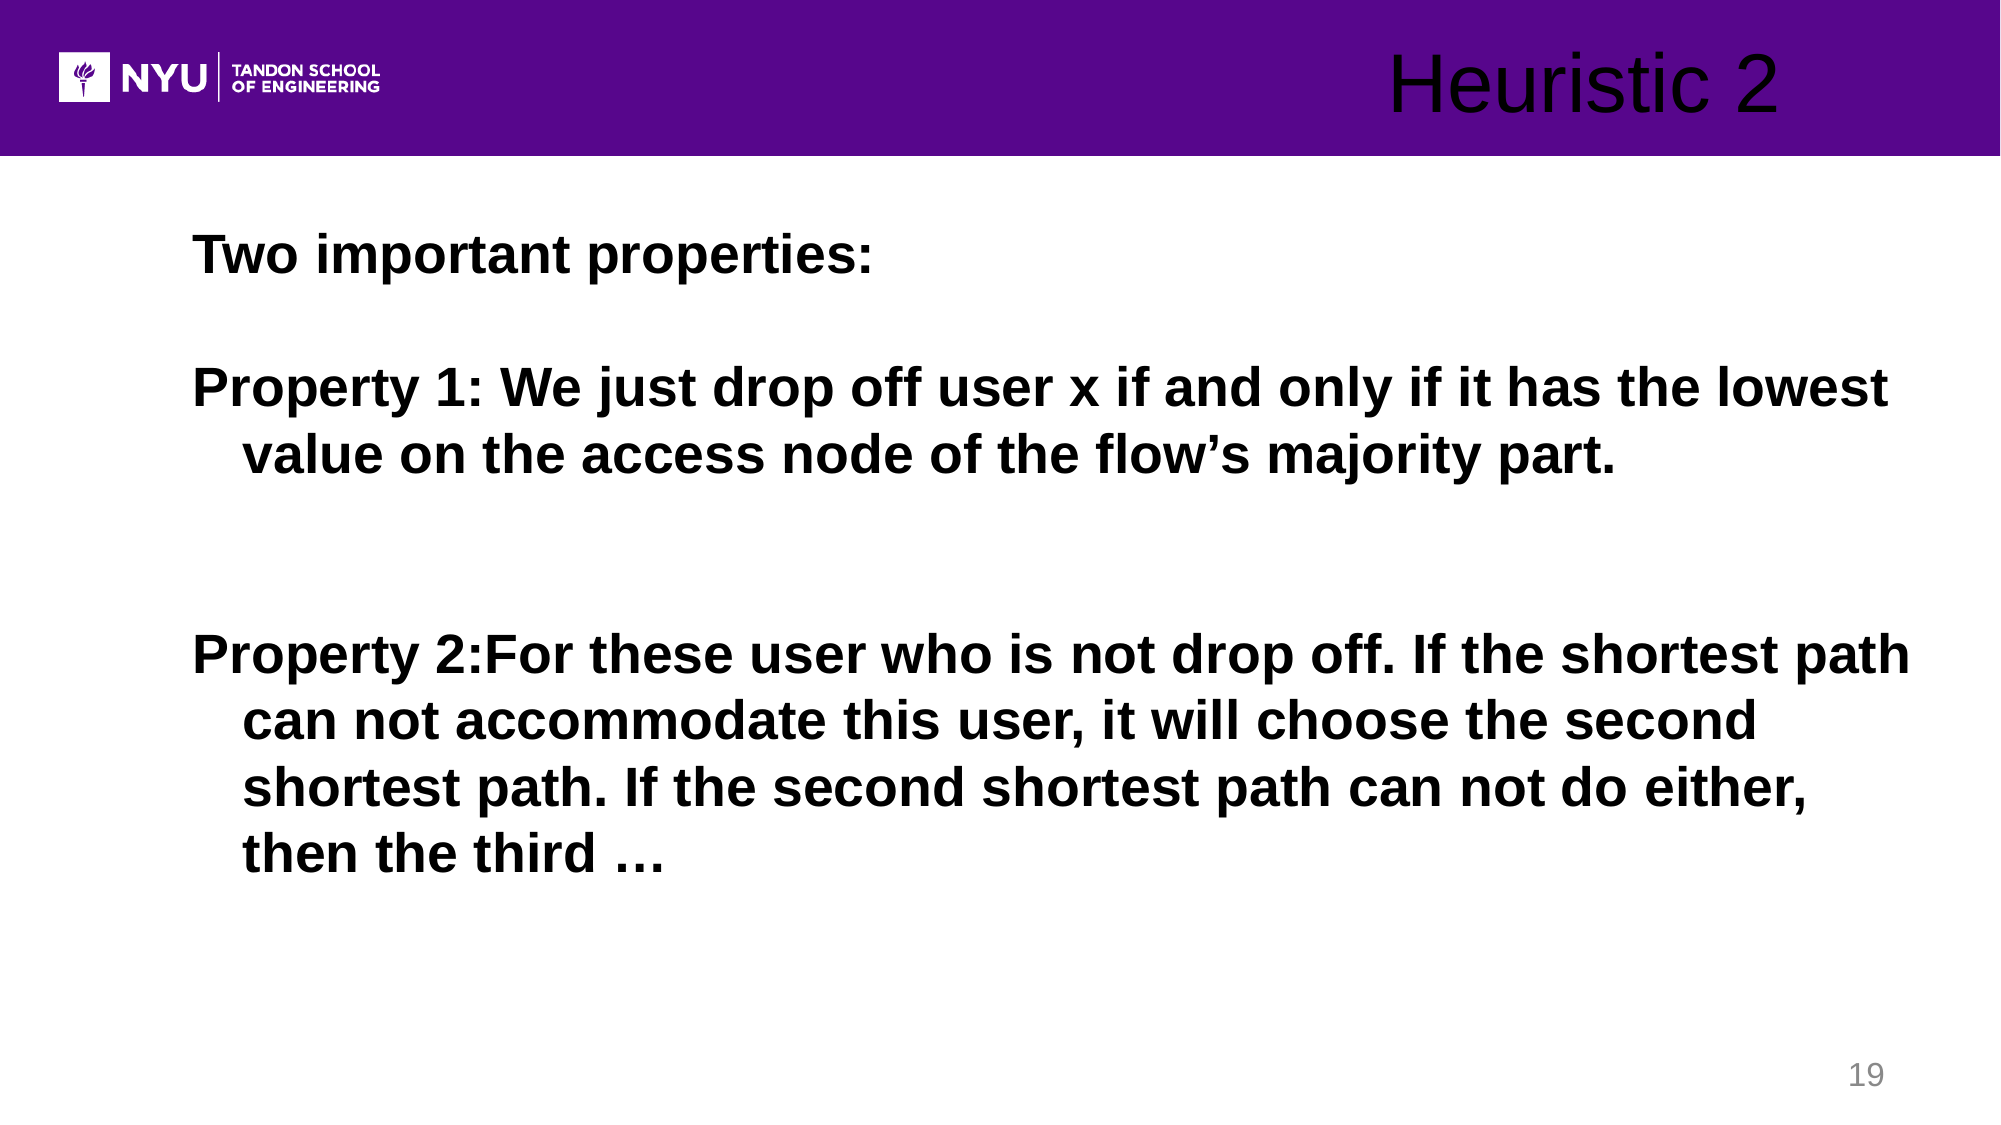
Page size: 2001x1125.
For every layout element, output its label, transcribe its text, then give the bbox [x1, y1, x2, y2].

list Heuristic 2 [1167, 50, 1951, 109]
picture [59, 52, 380, 102]
list Two important properties: Property 1: We just drop off user x if and only if it has the lowest value on the access node of the flow’s majority part. Property 2:For these user who is not drop off. If the shortest path can not accommodate this user, it will choose the second shortest path. If the second shortest path can not do either, then the third … [127, 202, 1951, 888]
slide_number 19 [1433, 1042, 1900, 1103]
